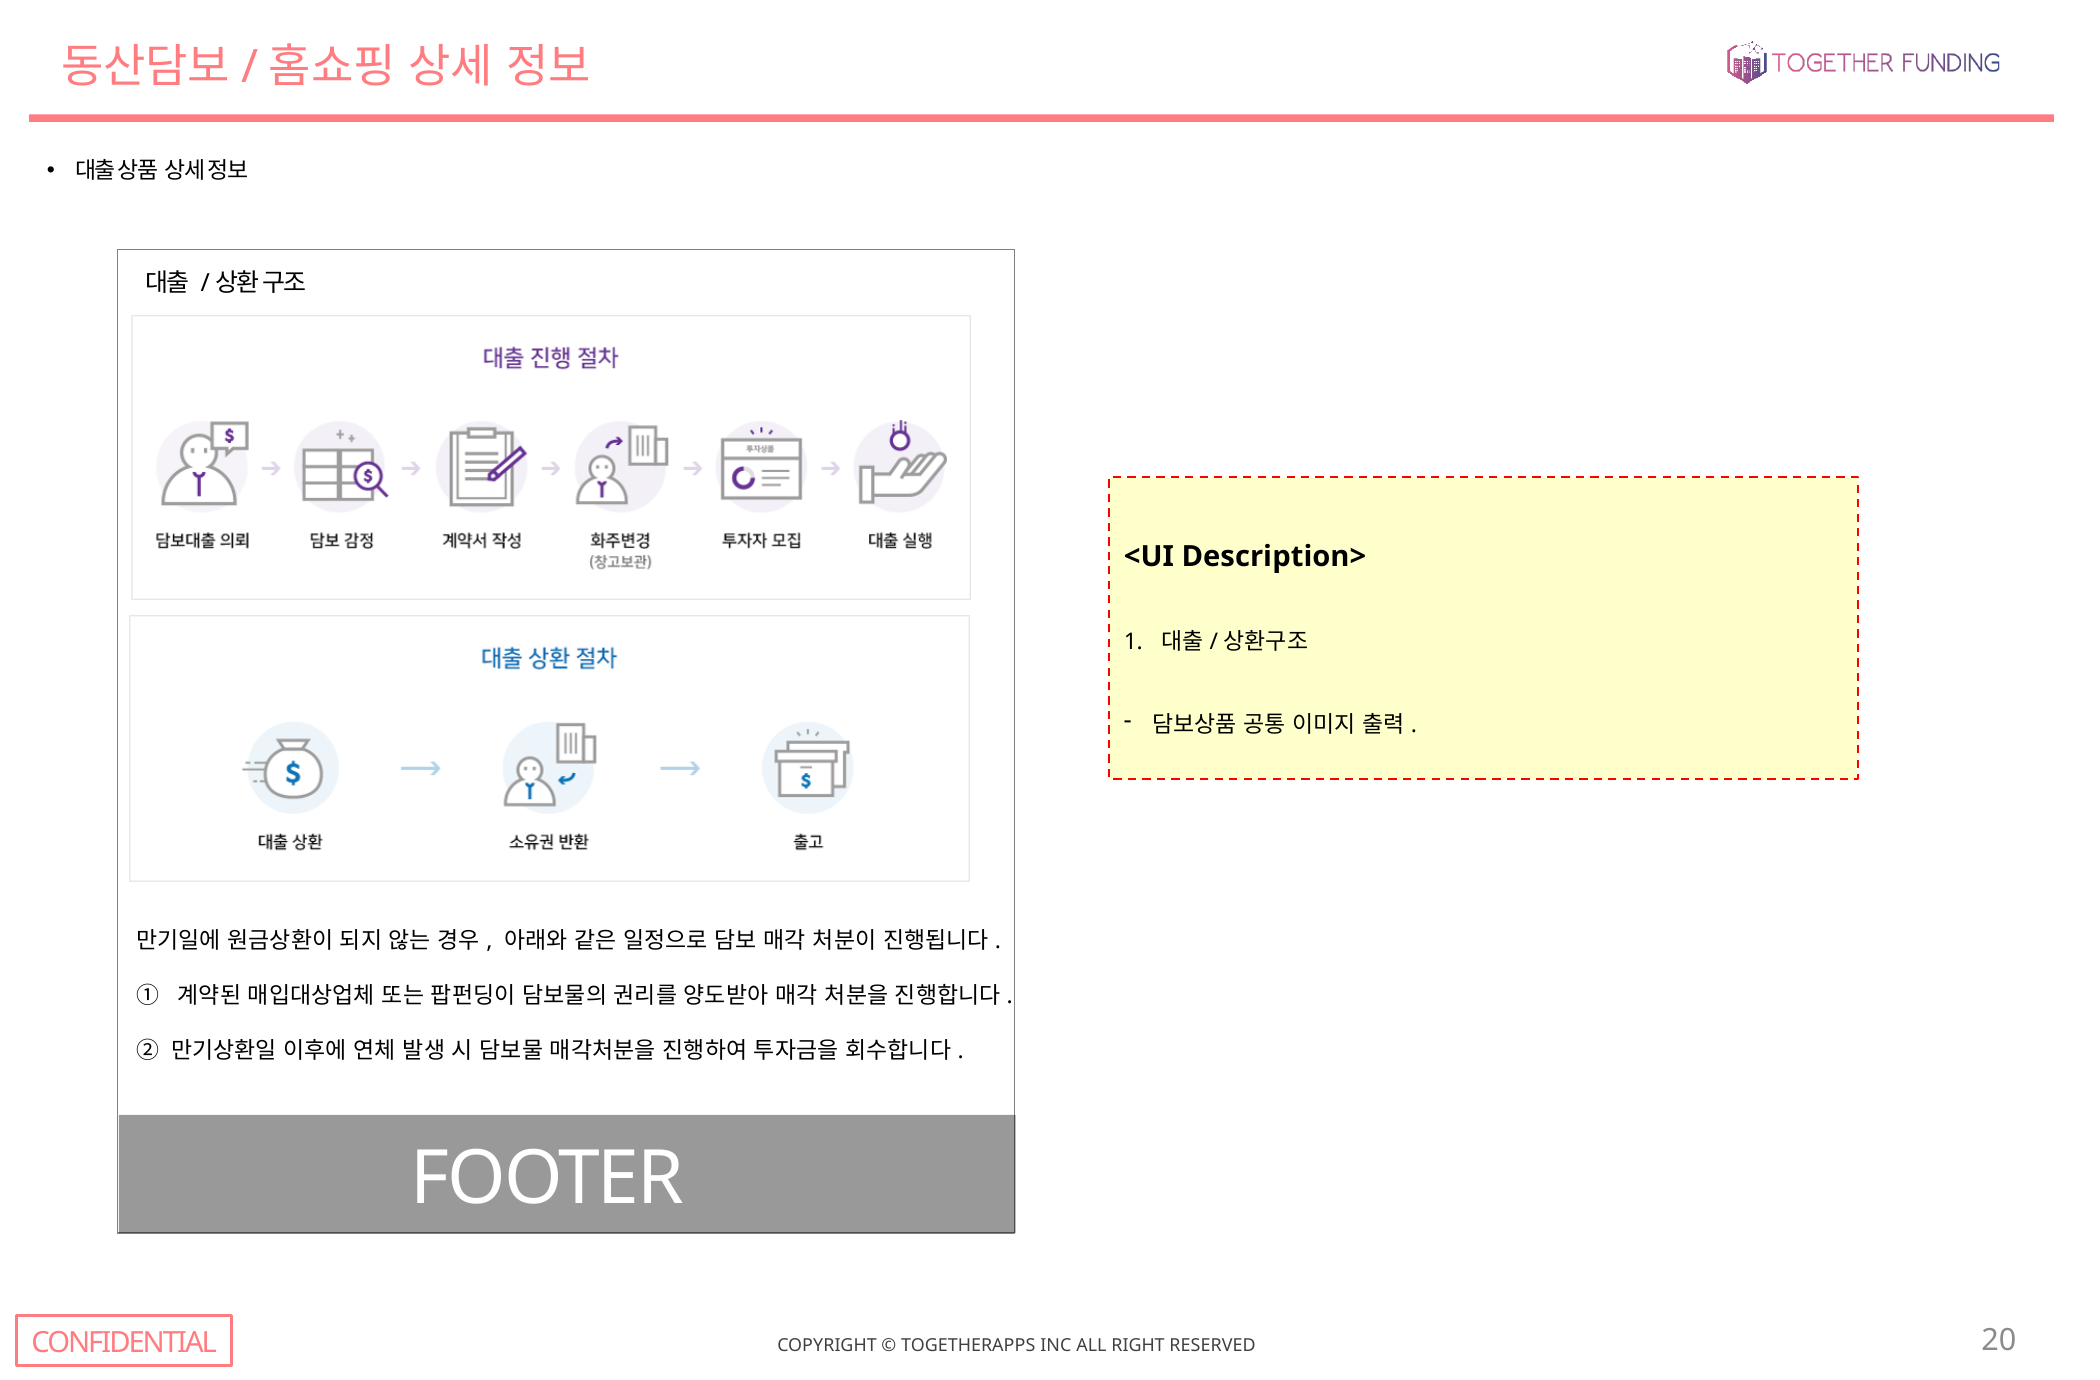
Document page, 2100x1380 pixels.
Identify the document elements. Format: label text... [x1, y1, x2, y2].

text_box 대출 상품 상세 정보 [32, 148, 263, 191]
text_box 대출 /상환 구조 [130, 258, 322, 304]
text_box [115, 247, 1017, 1235]
picture [1725, 39, 2005, 85]
text_box [117, 1113, 1018, 1235]
picture [119, 308, 976, 607]
text_box FOOTER [396, 1120, 700, 1226]
picture [120, 609, 976, 888]
slide_number 20 [1541, 1303, 2032, 1378]
title 동산담보/홈쇼핑 상세 정보 [45, 0, 613, 127]
text_box 만기일에 원금상환이 되지 않는 경우, 아래와 같은 일정으로 담보 매각 처분이 진행됩니다. ① 계약된 매입대상업체 또는 팝펀딩이 담보물의 권리를 양도받아 매각 처분을 진행합니다. ② 만기상환일 이후에 연체 발생 시 담보물 매각처분을 진행하여 투자금을 회수합니다. [121, 918, 1028, 1098]
text_box <UI Description> 대출/상환구조 담보상품 공통 이미지 출력. [1107, 475, 1860, 781]
